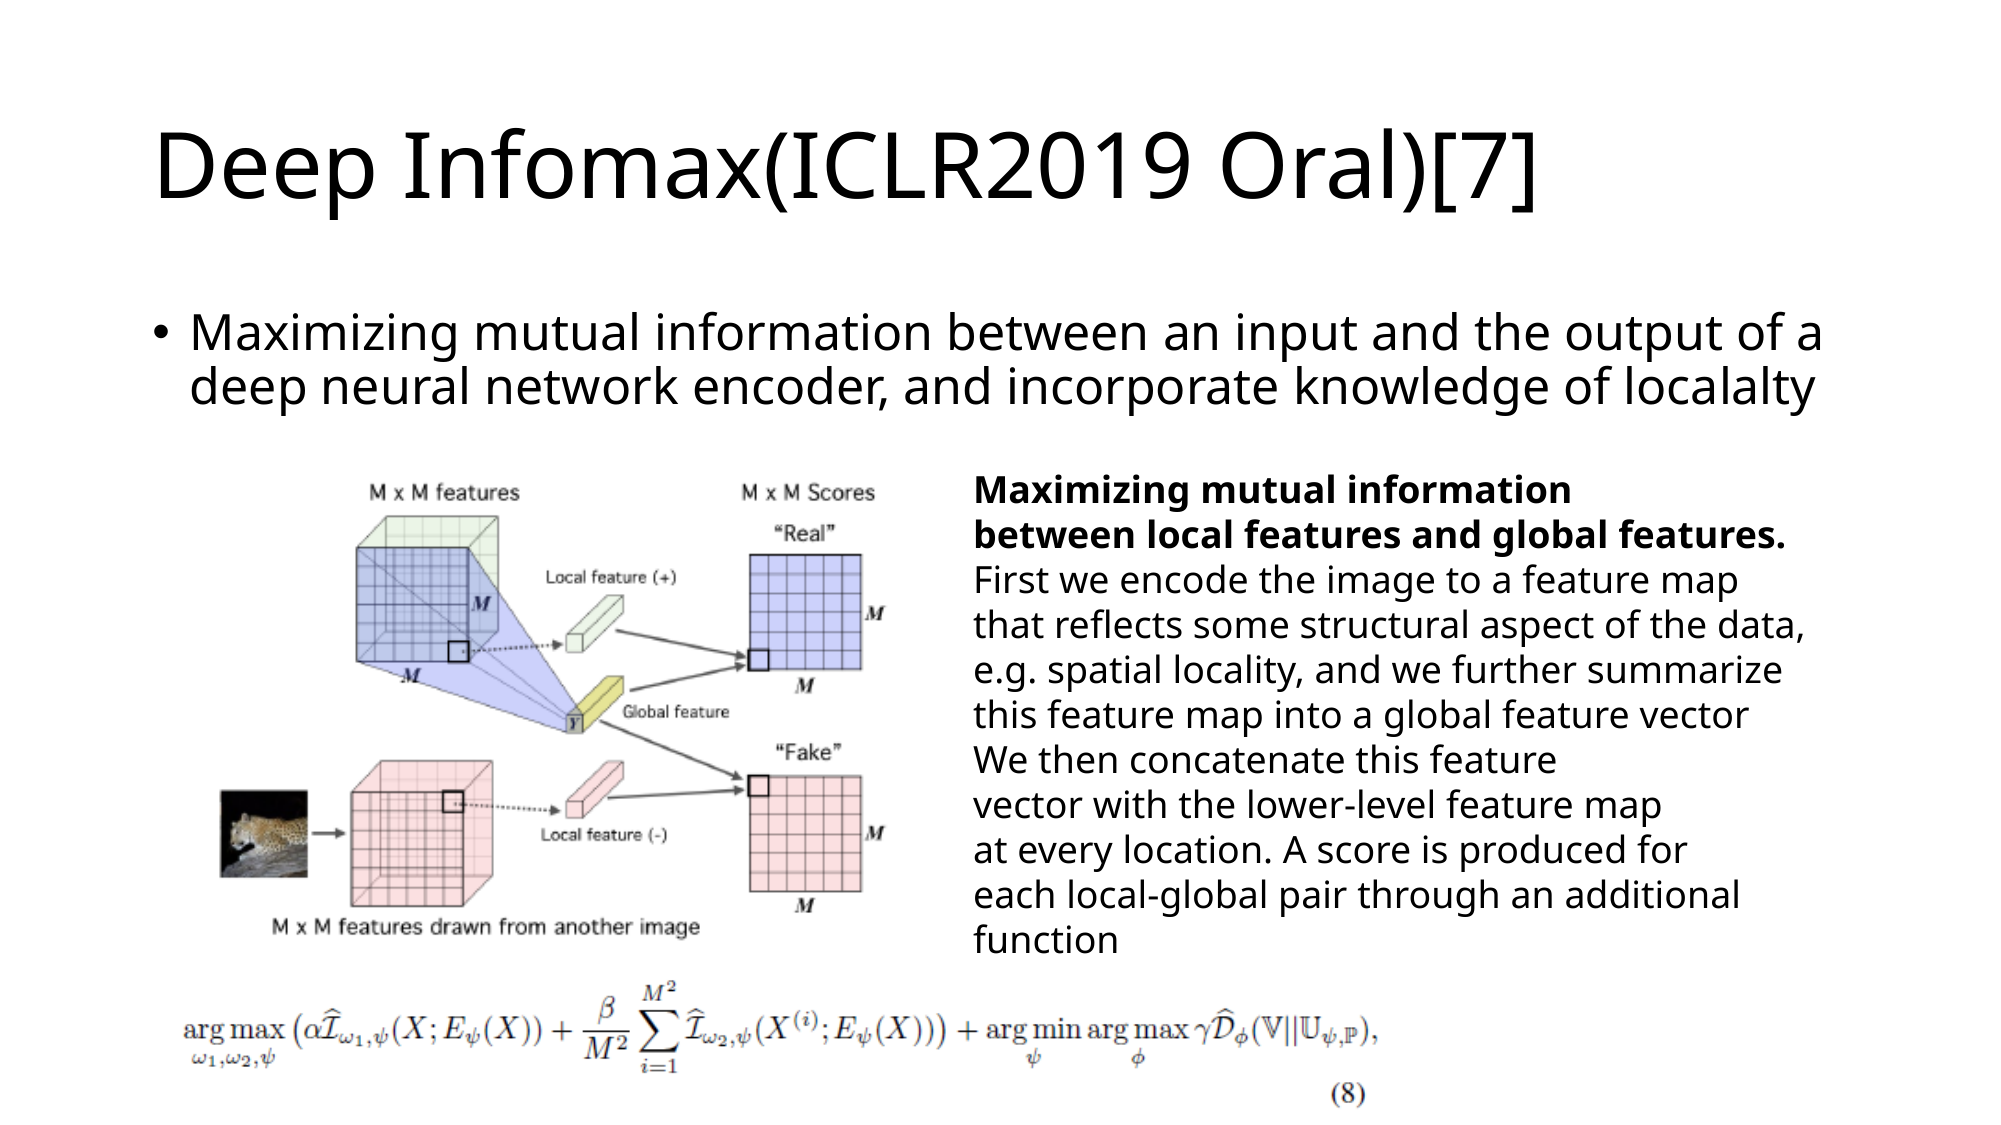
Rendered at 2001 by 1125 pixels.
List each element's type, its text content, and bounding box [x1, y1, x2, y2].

picture [196, 433, 928, 959]
text_box Maximizing mutual information between local features and global features. First we encode the image to a feature map that reflects some structural aspect of the data, e.g. spatial locality, and we further summarize this feature map into a global feature vector We then concatenate this feature vector with the lower-level feature map at every location. A score is produced for each local-global pair through an additional function [958, 458, 1822, 968]
picture [153, 968, 1390, 1125]
title Deep Infomax(ICLR2019 Oral)[7] [137, 59, 1863, 278]
list Maximizing mutual information between an input and the output of a deep neural network encoder, and incorporate knowledge of localalty [137, 299, 1863, 1014]
